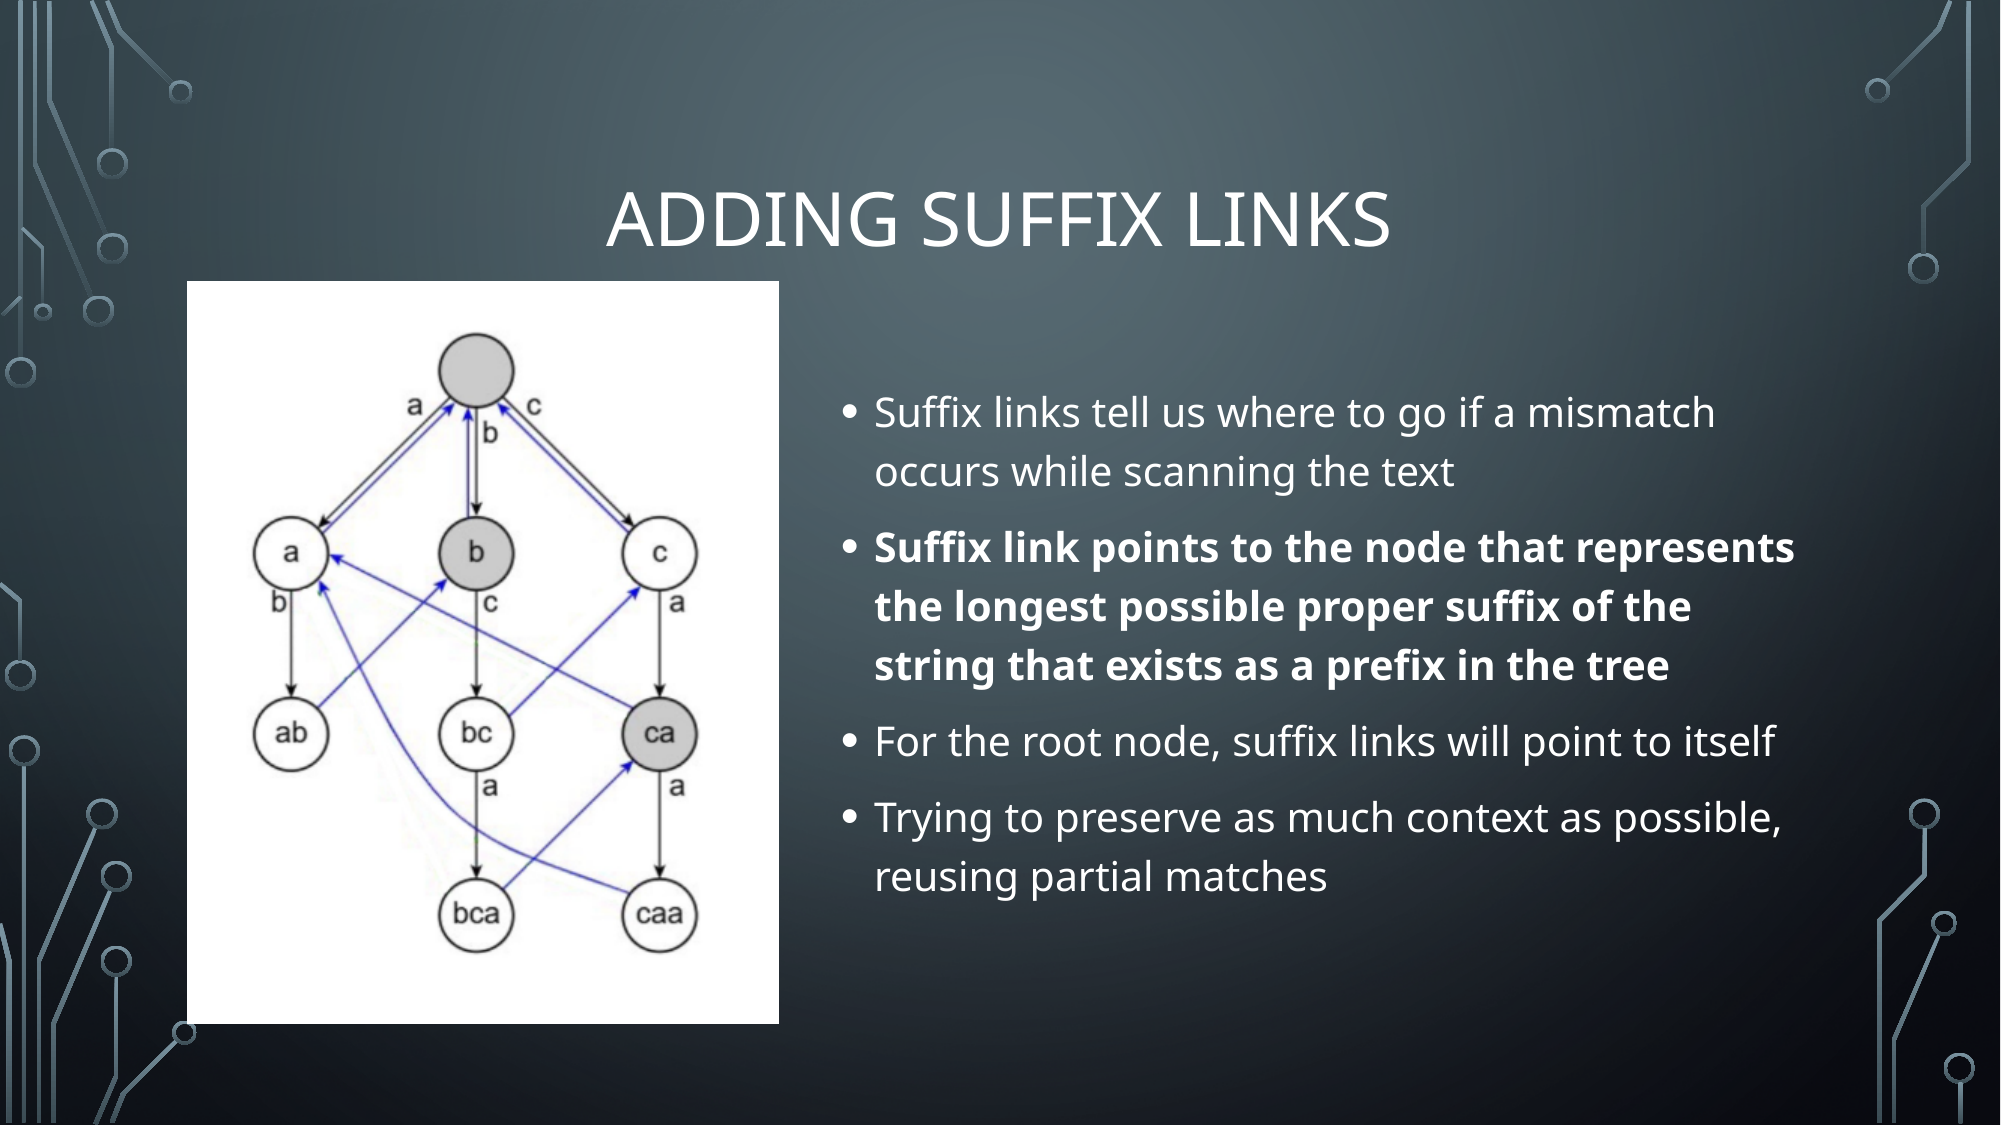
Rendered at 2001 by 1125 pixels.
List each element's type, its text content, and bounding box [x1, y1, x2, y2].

list Suffix links tell us where to go if a mismatch occurs while scanning the text Suffix link points to the node that represents the longest possible proper suffix of the string that exists as a prefix in the tree For the root node, suffix links will point to itself Trying to preserve as much context as possible, reusing partial matches [825, 369, 1813, 950]
title Adding Suffix links [187, 101, 1813, 344]
picture [187, 281, 780, 1025]
